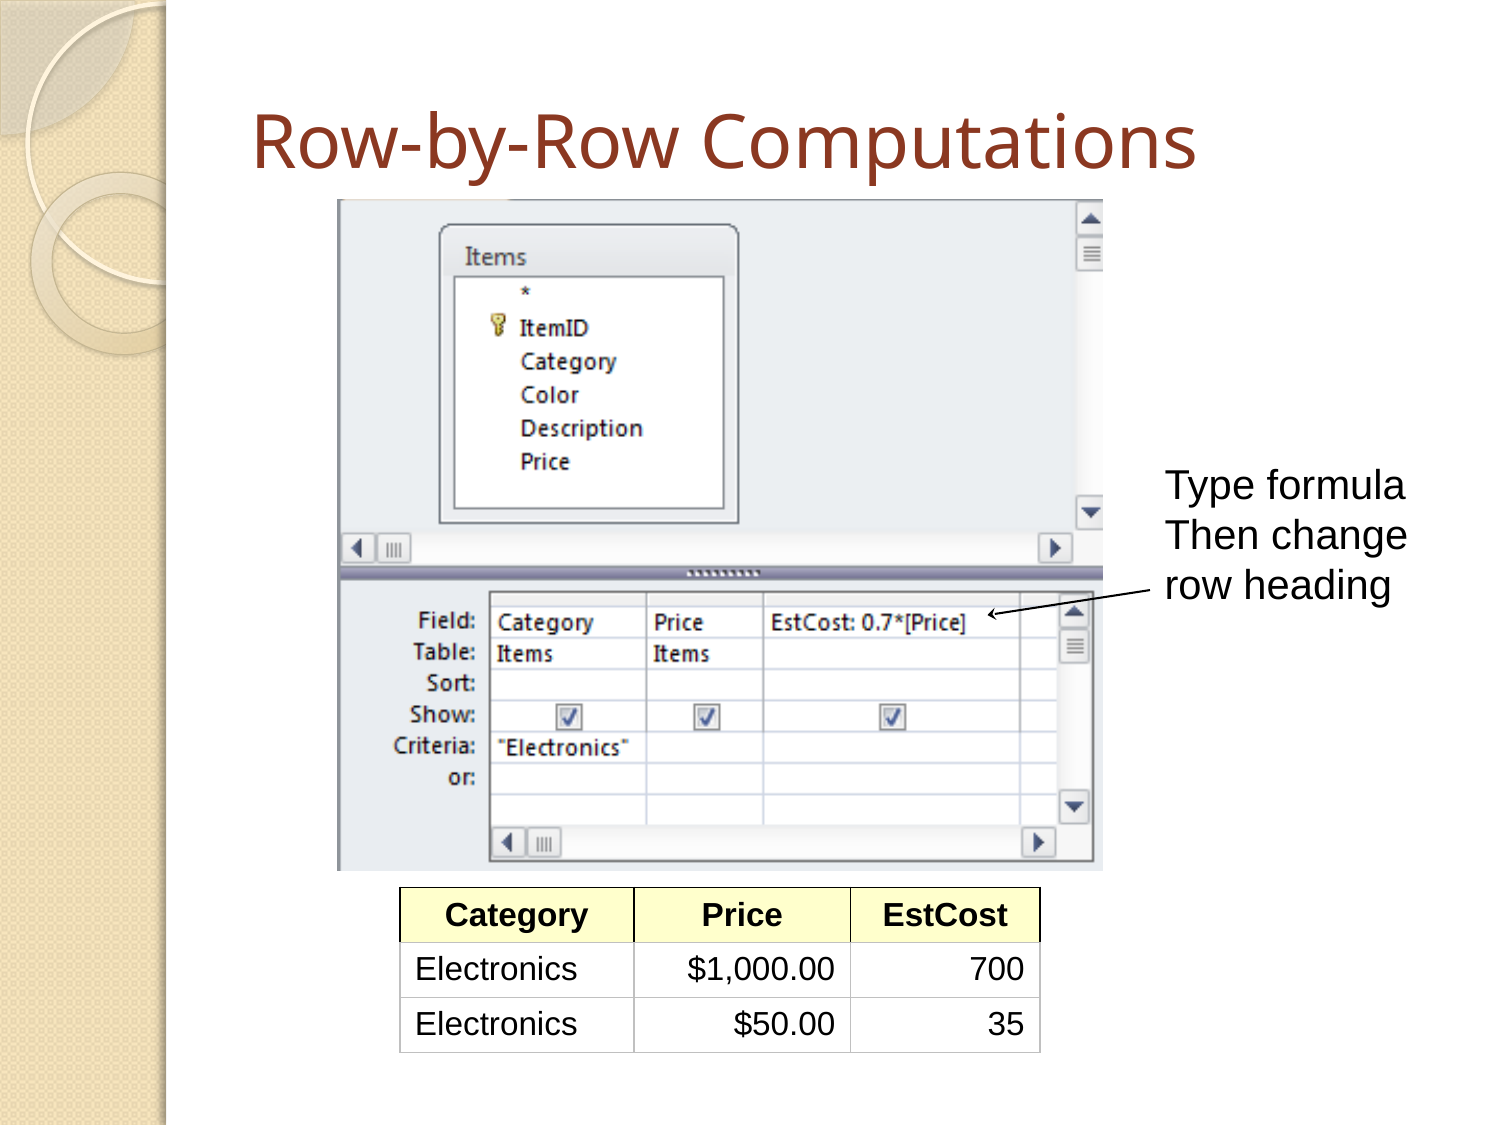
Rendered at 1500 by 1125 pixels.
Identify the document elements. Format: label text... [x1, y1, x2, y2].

table_cell $50.00 [635, 998, 850, 1052]
table_header EstCost [851, 888, 1039, 942]
text_box Type formula Then change row heading [1149, 450, 1453, 615]
table_header Price [635, 888, 850, 942]
picture [337, 199, 1103, 872]
table_cell 35 [851, 998, 1039, 1052]
table_cell $1,000.00 [635, 943, 850, 997]
table_header Category [401, 888, 633, 942]
table_cell 700 [851, 943, 1039, 997]
table_cell Electronics [401, 943, 633, 997]
title Row-by-Row Computations [235, 45, 1466, 233]
table_cell Electronics [401, 998, 633, 1052]
